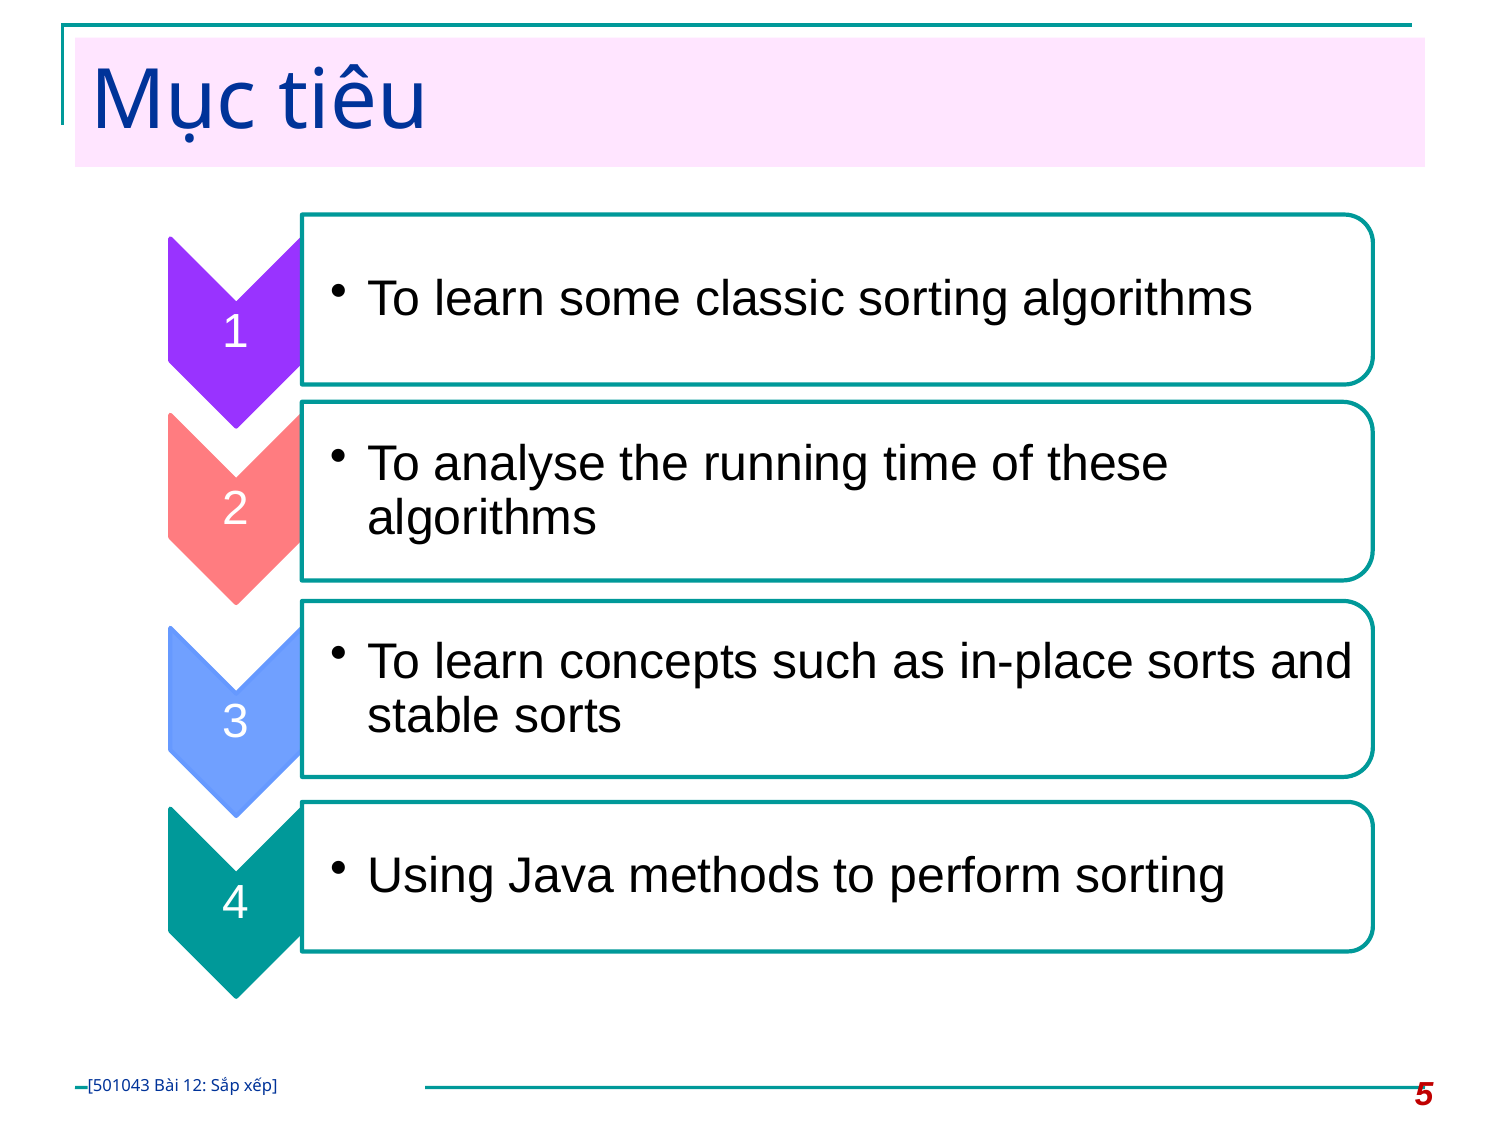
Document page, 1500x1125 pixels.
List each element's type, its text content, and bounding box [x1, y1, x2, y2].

footer [501043 Bài 12: Sắp xếp] [87, 1074, 426, 1101]
title Mục tiêu [74, 37, 1426, 168]
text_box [170, 211, 1374, 1001]
slide_number 5 [1400, 1065, 1500, 1125]
